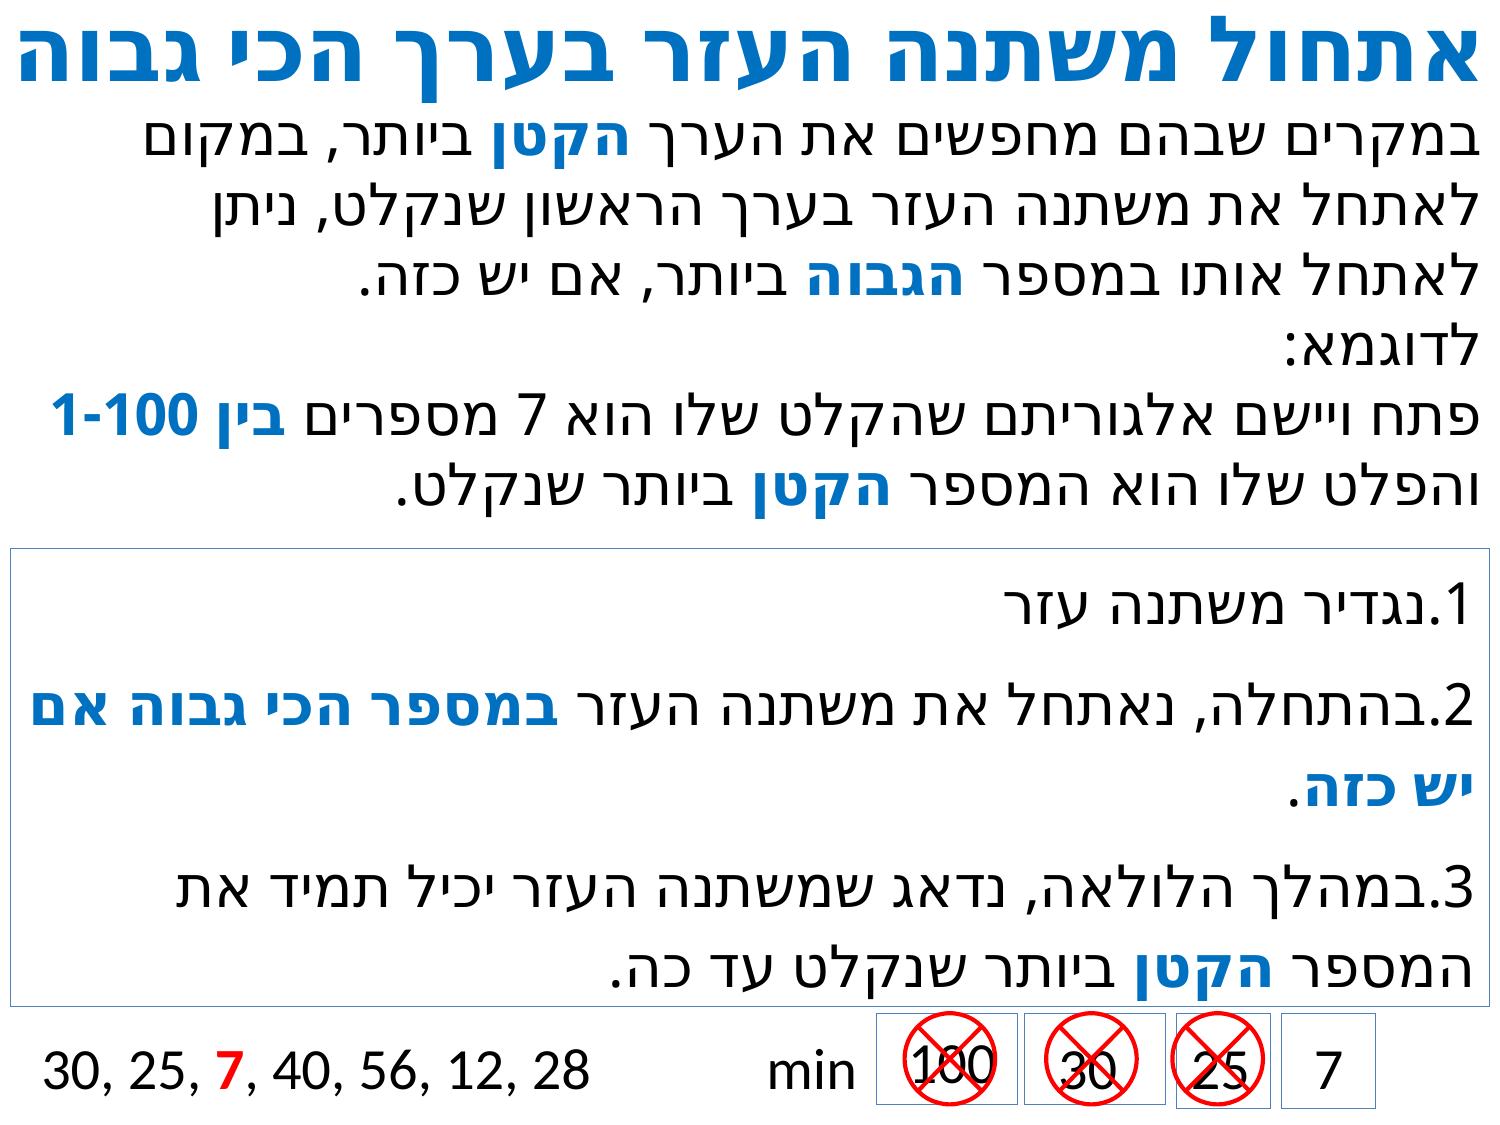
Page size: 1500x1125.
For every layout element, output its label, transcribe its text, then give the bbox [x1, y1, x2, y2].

text_box [902, 1011, 998, 1107]
text_box [1170, 1011, 1266, 1107]
text_box min [751, 1013, 892, 1109]
text_box 7 [1281, 1013, 1376, 1109]
text_box 1.נגדיר משתנה עזר 2. בהתחלה, נאתחל את משתנה העזר במספר הכי גבוה אם יש כזה. 3. במהלך הלולאה, נדאג שמשתנה העזר יכיל תמיד את המספר הקטן ביותר שנקלט עד כה. [10, 548, 1490, 1007]
text_box 100 [888, 1007, 1016, 1103]
text_box [1044, 1011, 1139, 1107]
title אתחול משתנה העזר בערך הכי גבוה [0, 0, 1500, 145]
text_box 30 [1043, 1013, 1138, 1109]
text_box במקרים שבהם מחפשים את הערך הקטן ביותר, במקום לאתחל את משתנה העזר בערך הראשון שנקלט, ניתן לאתחל אותו במספר הגבוה ביותר, אם יש כזה. לדוגמא: פתח ויישם אלגוריתם שהקלט שלו הוא 7 מספרים בין 1-100 והפלט שלו הוא המספר הקטן ביותר שנקלט. [2, 89, 1498, 618]
text_box [1024, 1013, 1043, 1105]
text_box 30, 25, 7, 40, 56, 12, 28 [26, 1013, 629, 1109]
text_box [1138, 1013, 1166, 1105]
text_box [876, 1013, 935, 1105]
text_box 25 [1176, 1013, 1271, 1109]
